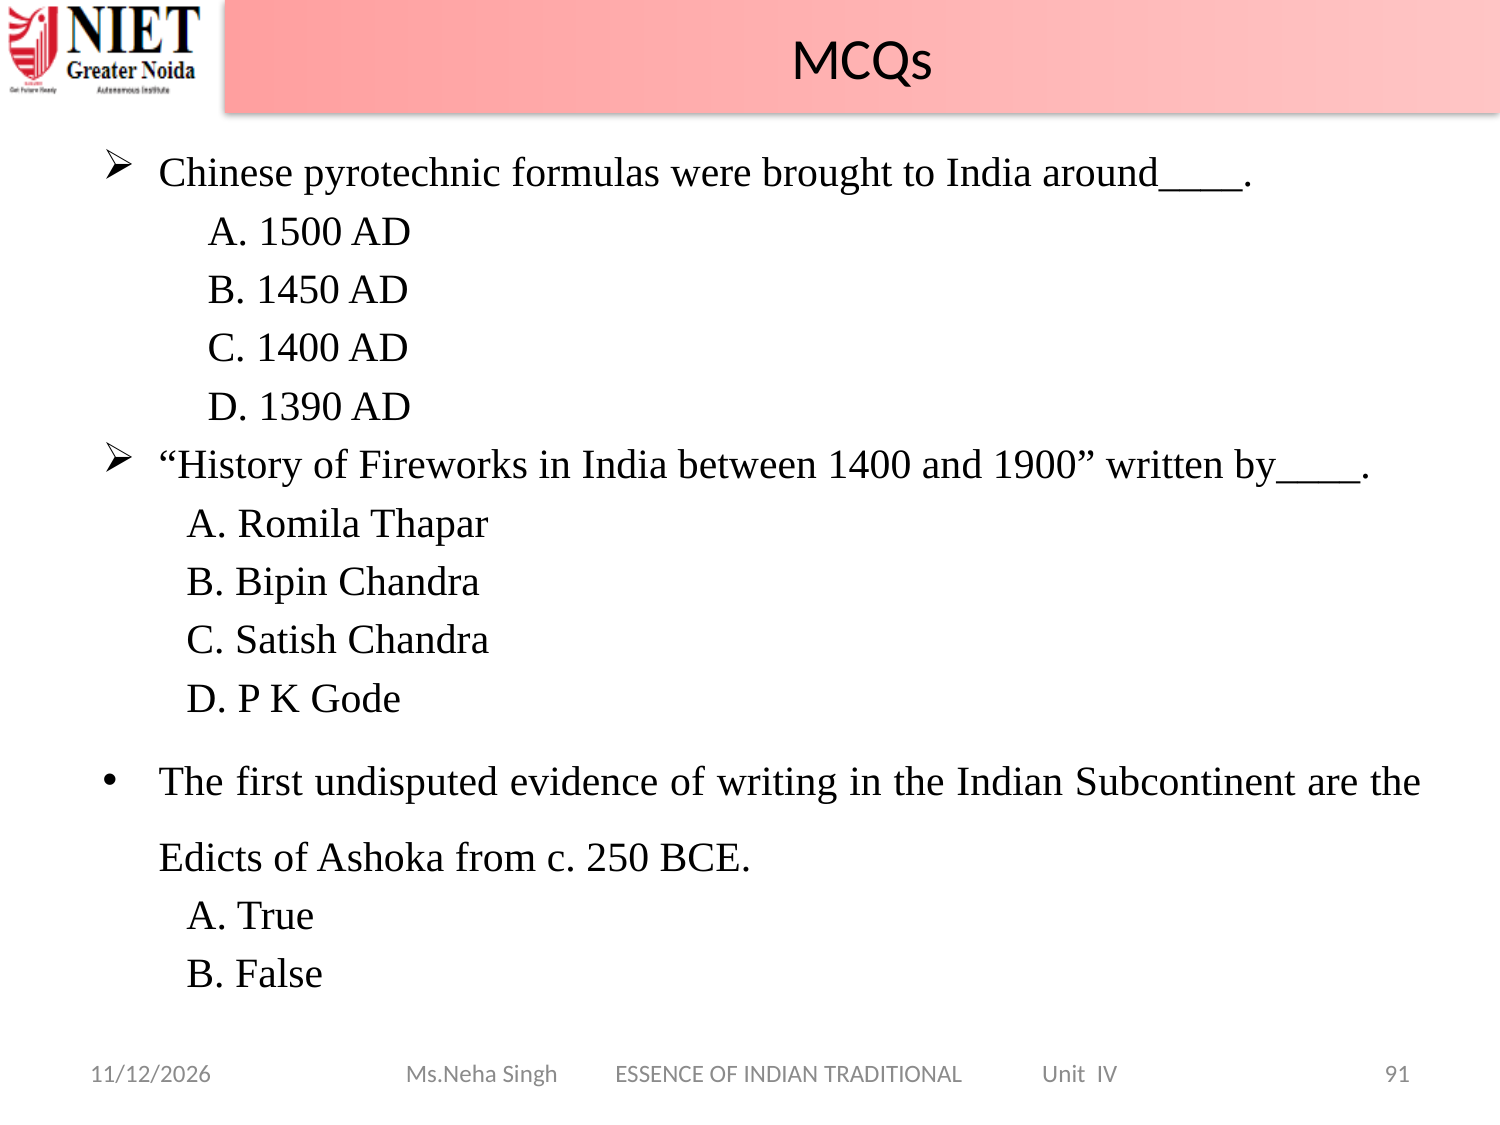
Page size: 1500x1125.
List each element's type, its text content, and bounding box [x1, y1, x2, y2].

picture [0, 0, 213, 113]
footer Ms.Neha Singh ESSENCE OF INDIAN TRADITIONAL Unit IV [212, 1042, 1312, 1103]
text_box MCQs [224, 0, 1500, 113]
slide_number 91 [1312, 1042, 1425, 1103]
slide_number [75, 1042, 212, 1103]
list Chinese pyrotechnic formulas were brought to India around____. A. 1500 AD B. 1450 AD C. 1400 AD D. 1390 AD “History of Fireworks in India between 1400 and 1900” written by____. A. Romila Thapar B. Bipin Chandra C. Satish Chandra D. P K Gode The first undisputed evidence of writing in the Indian Subcontinent are the Edicts of Ashoka from c. 250 BCE. A. True B. False [87, 137, 1438, 1043]
